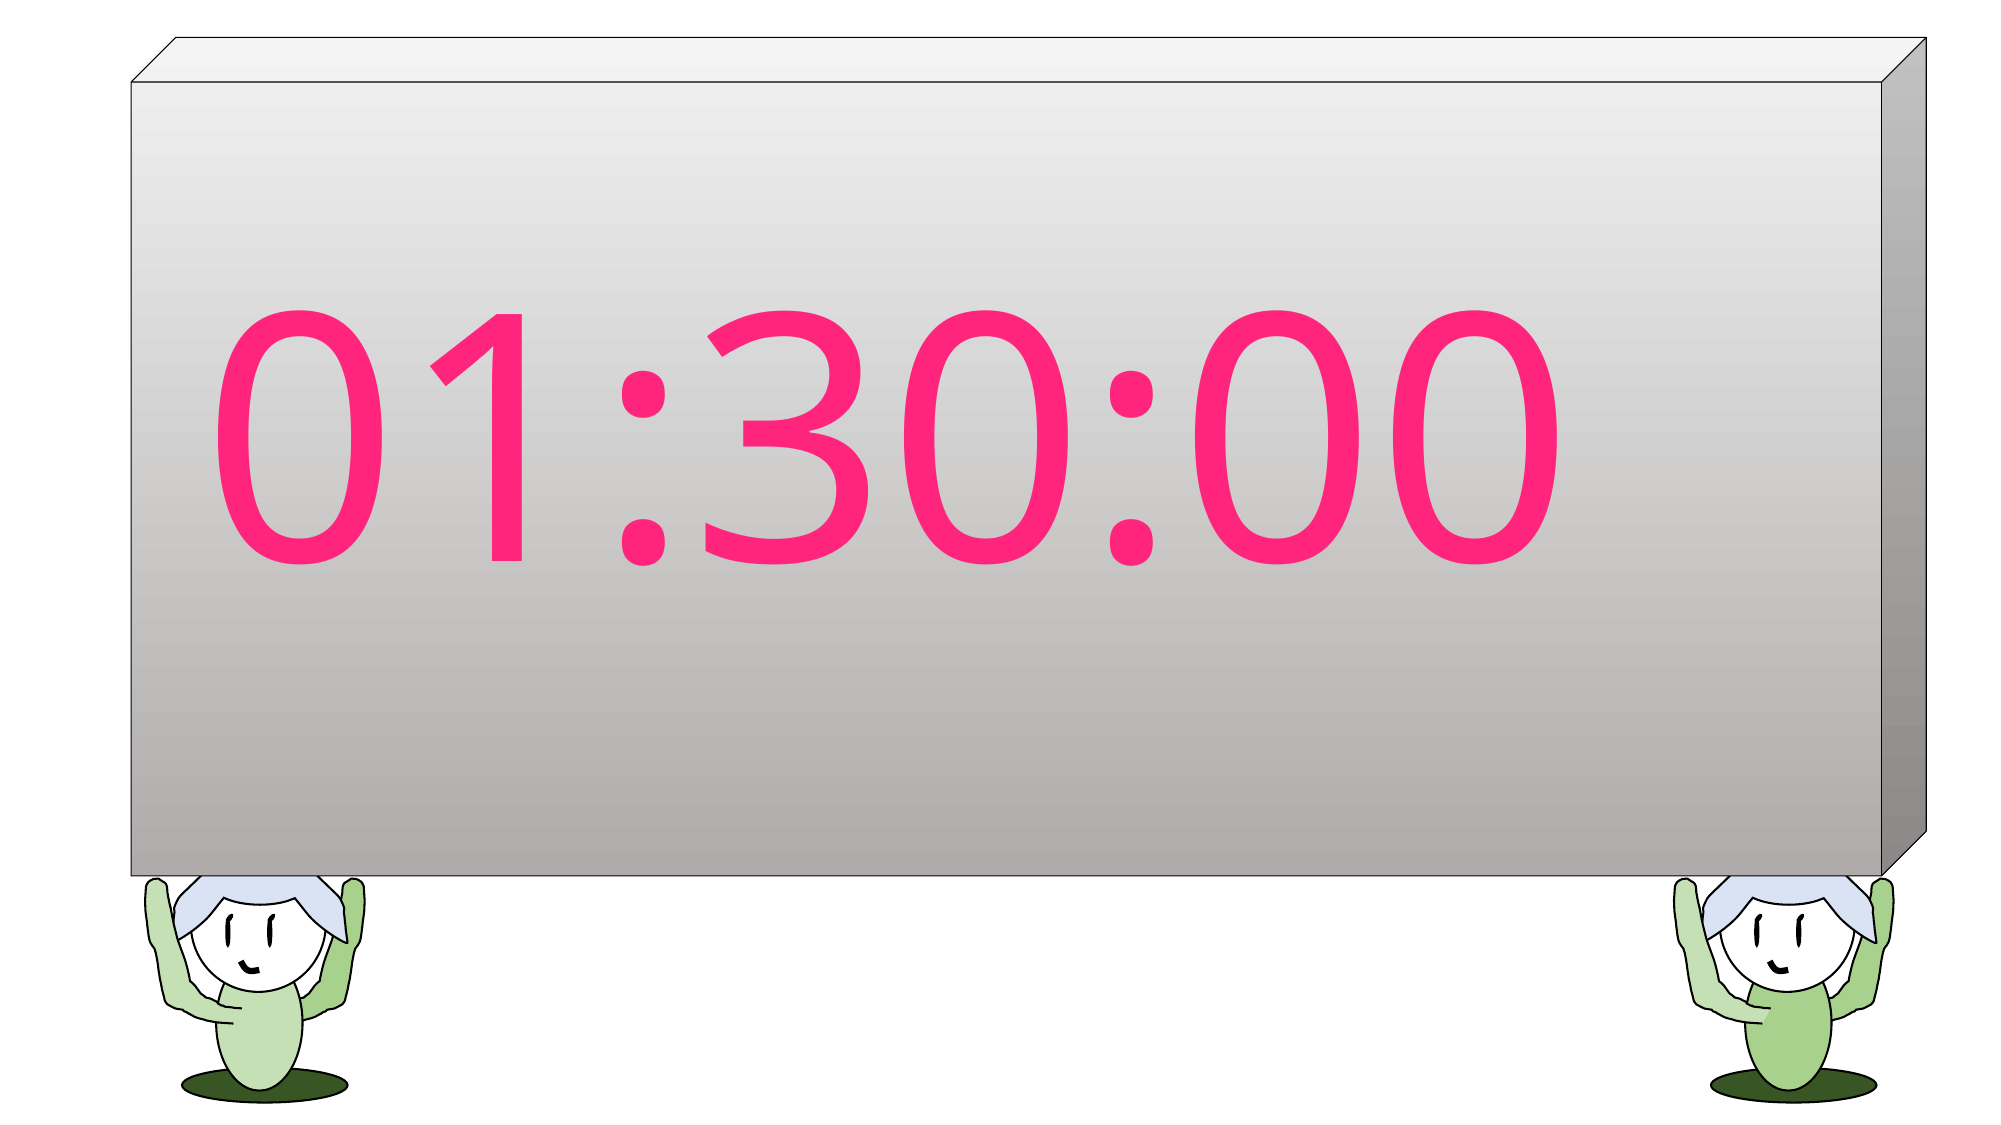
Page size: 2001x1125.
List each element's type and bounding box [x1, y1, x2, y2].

text_box [1673, 876, 1894, 1103]
text_box [131, 37, 1927, 876]
text_box [145, 876, 365, 1103]
